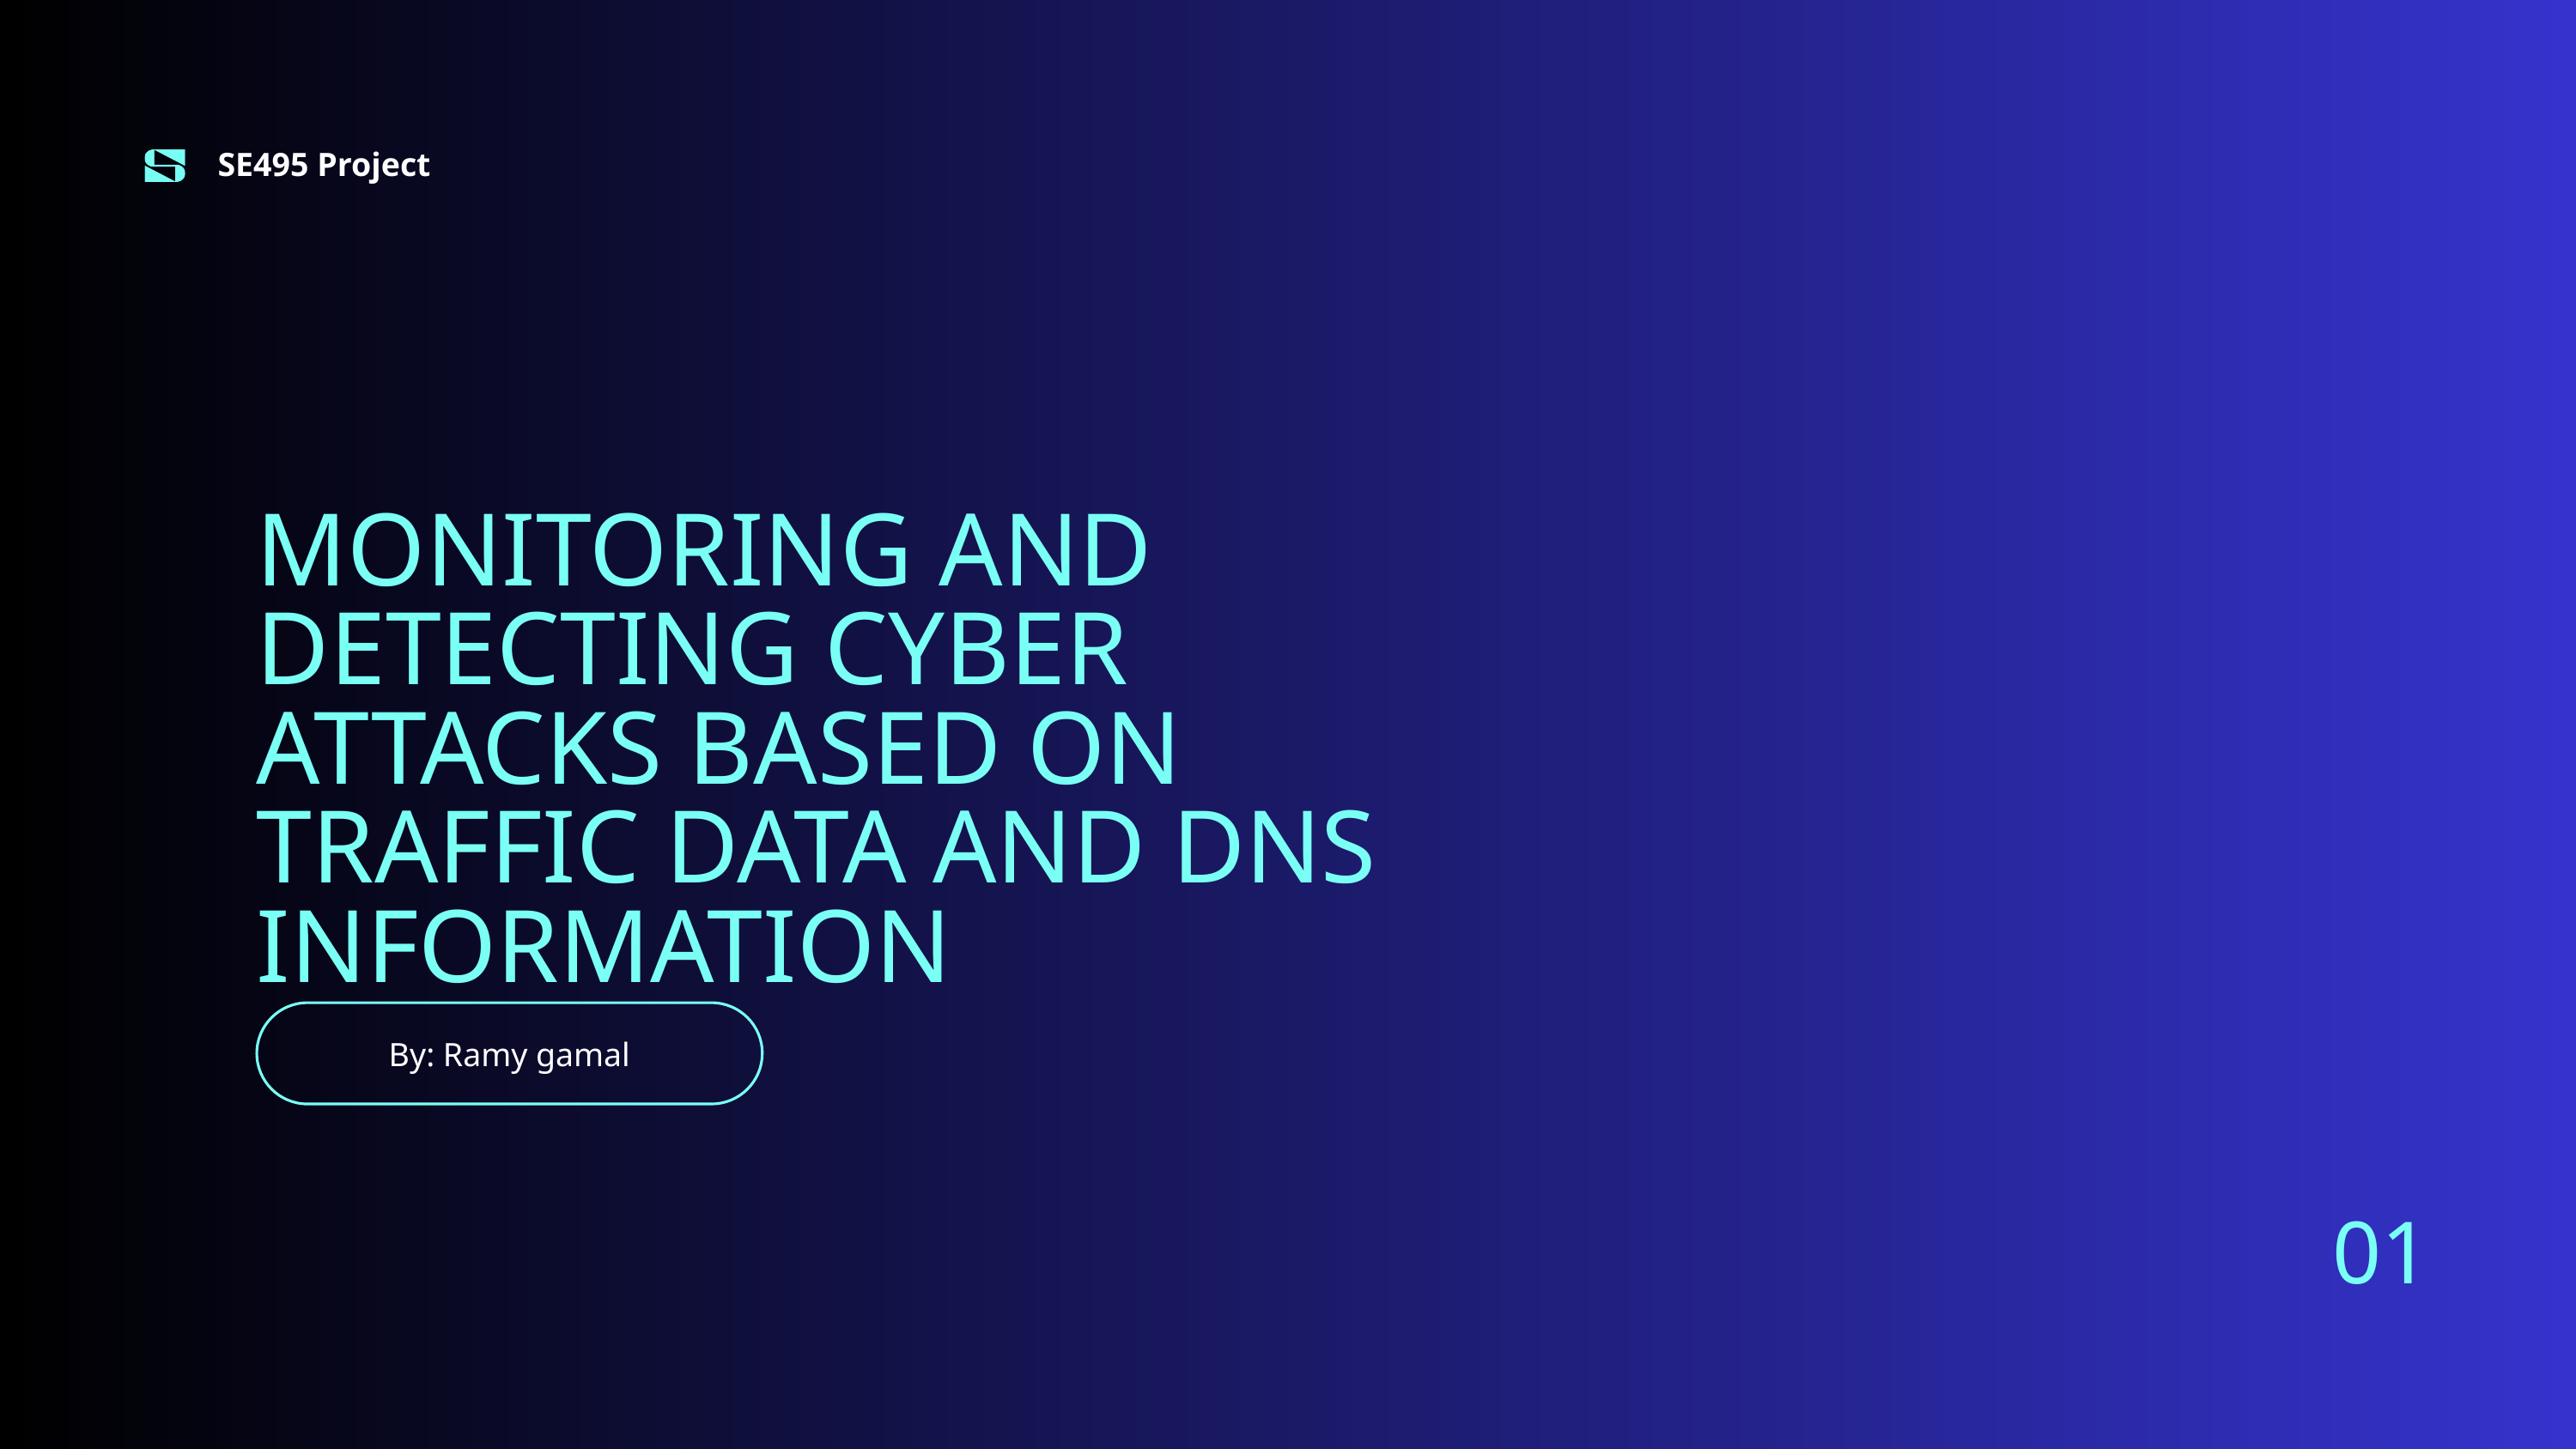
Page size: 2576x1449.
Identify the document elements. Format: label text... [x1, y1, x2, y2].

text_box 01 [2183, 1216, 2432, 1301]
text_box [144, 149, 185, 182]
text_box MONITORING AND DETECTING CYBER ATTACKS BASED ON TRAFFIC DATA AND DNS INFORMATION [256, 506, 1539, 1102]
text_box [256, 1002, 762, 1105]
text_box SE495 Project [217, 137, 529, 184]
